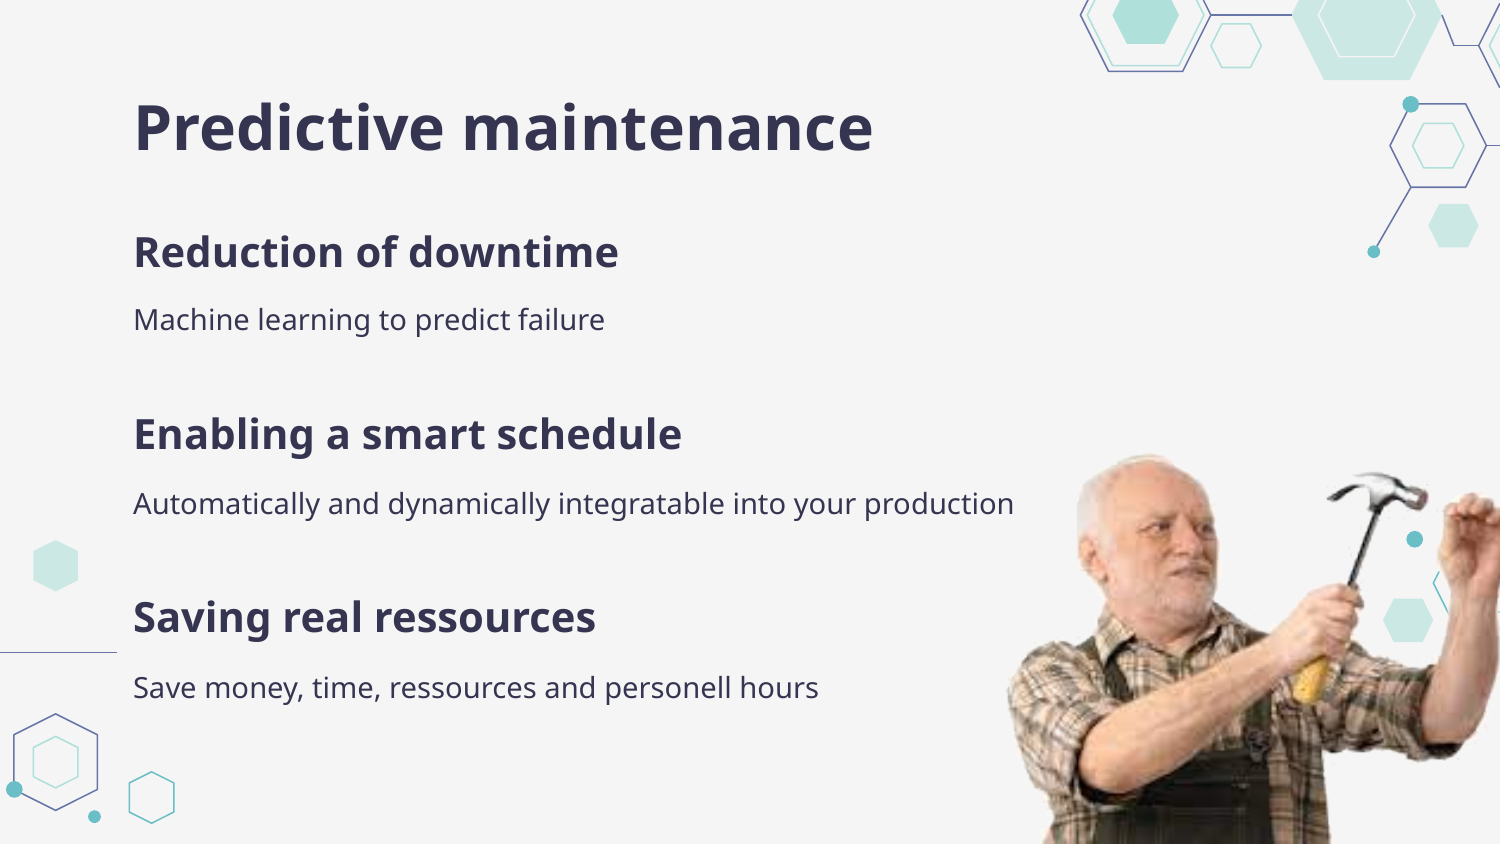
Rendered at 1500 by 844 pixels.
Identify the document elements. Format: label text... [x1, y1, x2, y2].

picture [927, 408, 1500, 844]
subtitle Machine learning to predict failure [118, 291, 1382, 369]
subtitle Automatically and dynamically integratable into your production [118, 474, 922, 552]
title Predictive maintenance [118, 72, 1382, 167]
subtitle Enabling a smart schedule [118, 386, 1382, 474]
subtitle Reduction of downtime [118, 203, 1382, 291]
subtitle Save money, time, ressources and personell hours [118, 656, 922, 736]
subtitle Saving real ressources [118, 569, 922, 656]
